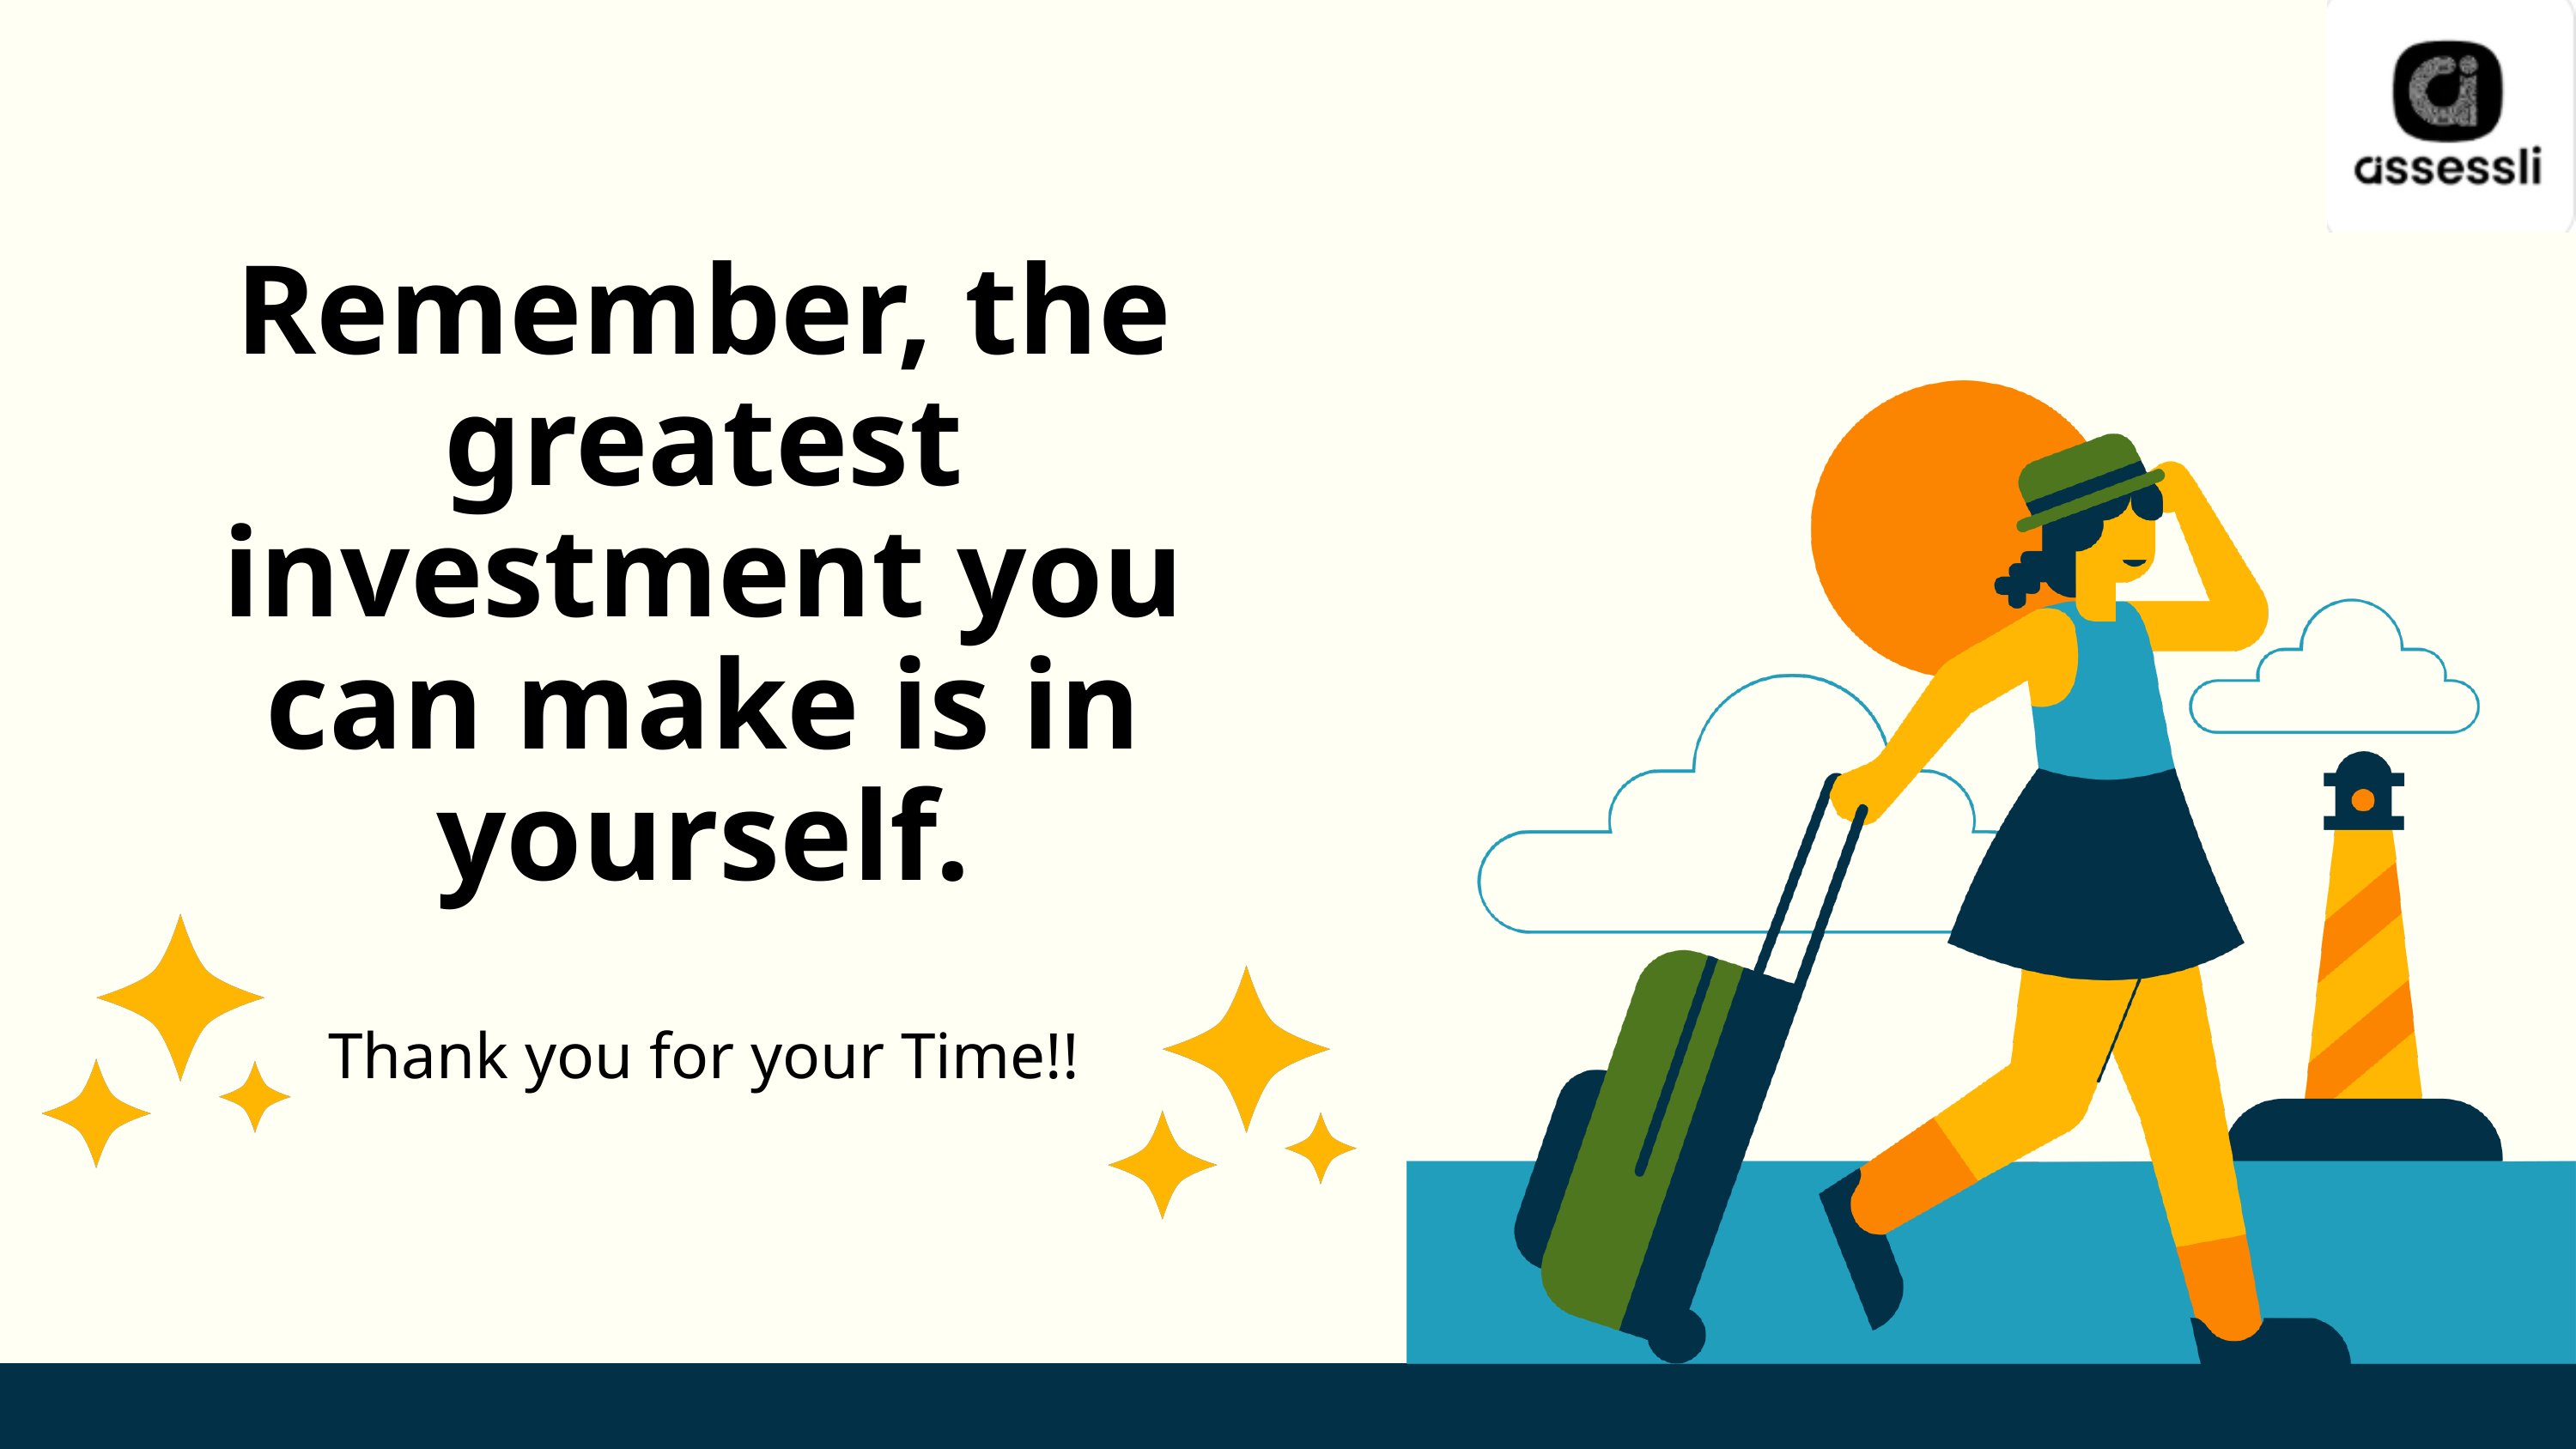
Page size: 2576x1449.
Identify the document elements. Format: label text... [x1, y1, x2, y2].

text_box Remember, the greatest investment you can make is in yourself. [174, 247, 1233, 906]
text_box [1108, 965, 1358, 1220]
text_box [41, 913, 291, 1168]
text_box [0, 1362, 2576, 1449]
text_box Thank you for your Time!! [291, 1024, 1108, 1092]
picture [2327, 0, 2576, 233]
text_box [1406, 380, 2576, 1361]
